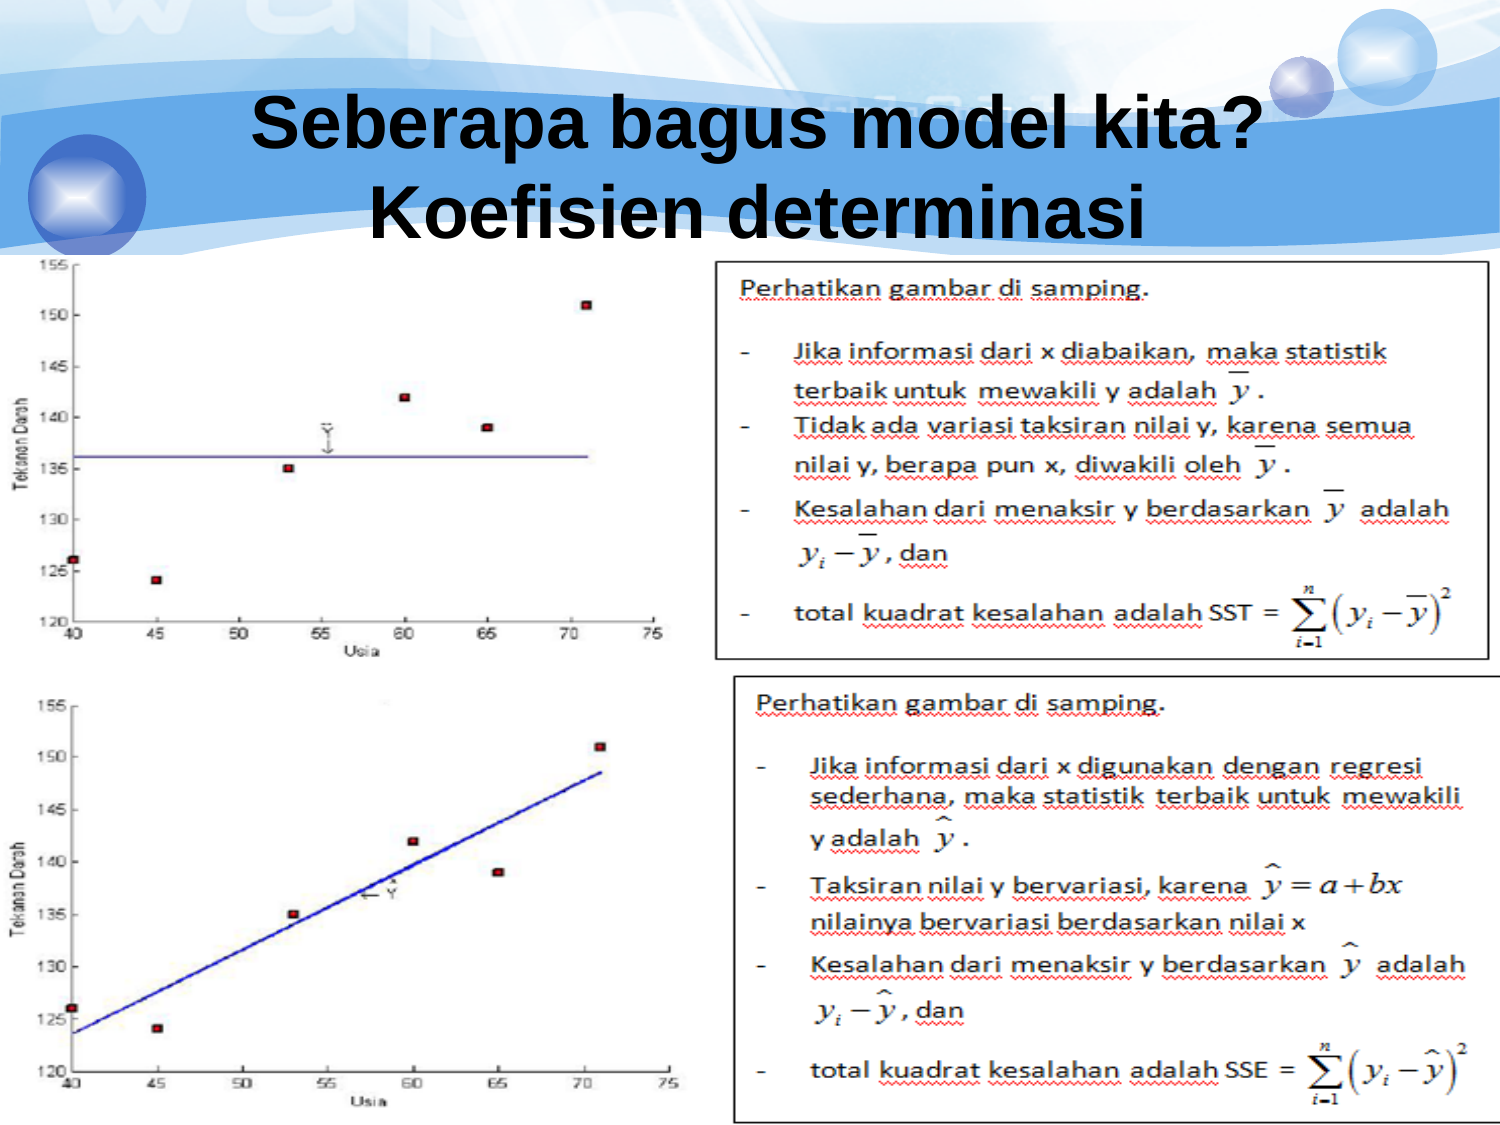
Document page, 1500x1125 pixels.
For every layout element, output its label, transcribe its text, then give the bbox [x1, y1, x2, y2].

picture [0, 0, 1500, 113]
title Seberapa bagus model kita? Koefisien determinasi [152, 116, 1366, 210]
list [0, 255, 1500, 1125]
